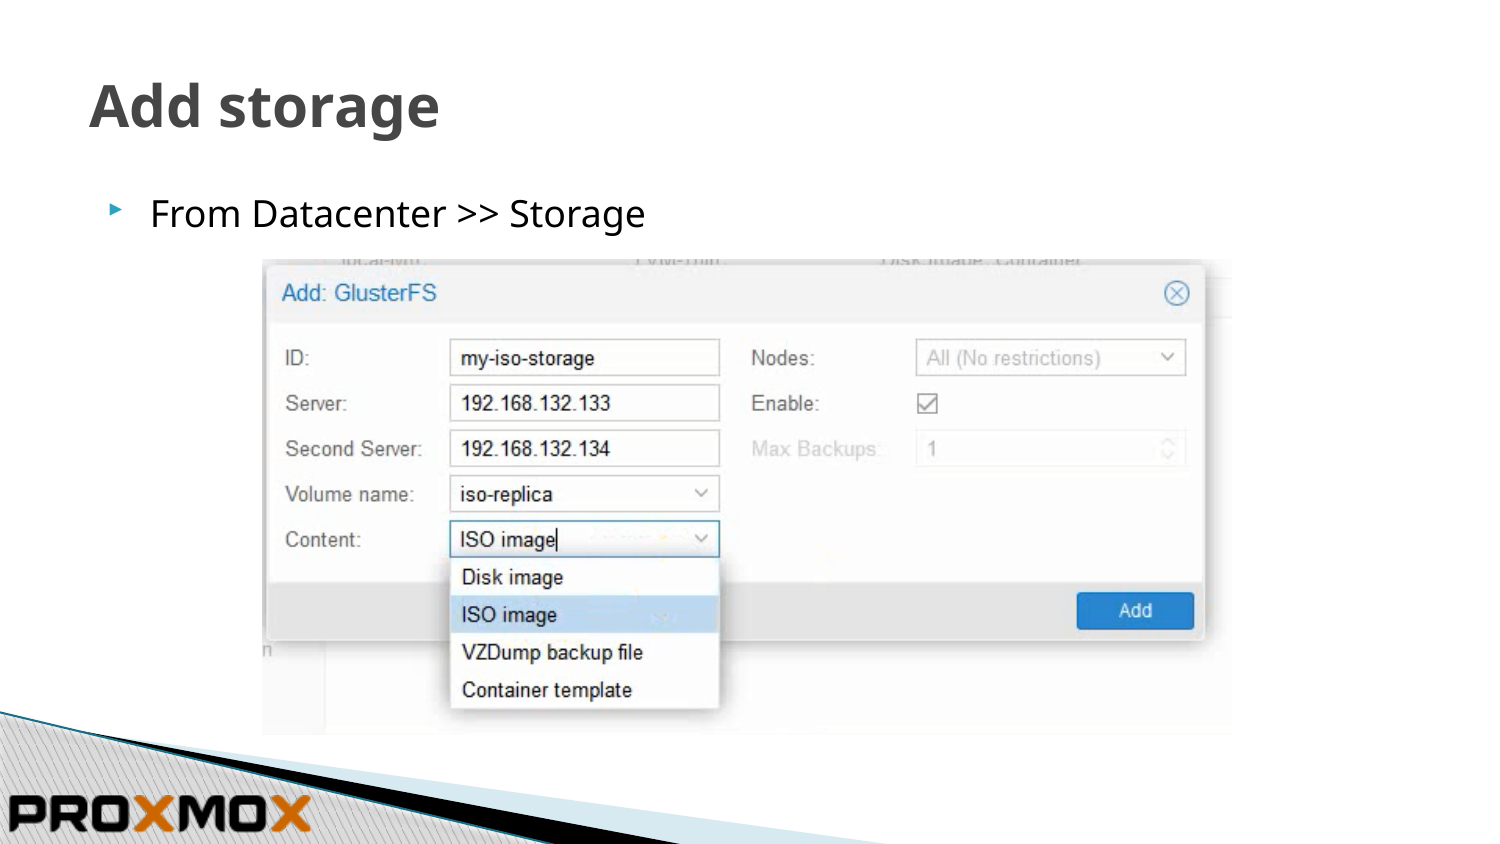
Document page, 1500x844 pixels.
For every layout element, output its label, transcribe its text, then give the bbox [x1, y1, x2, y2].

title Add storage [75, 33, 1425, 175]
picture [0, 784, 326, 839]
list From Datacenter >> Storage [75, 182, 1425, 740]
picture [262, 259, 1232, 735]
